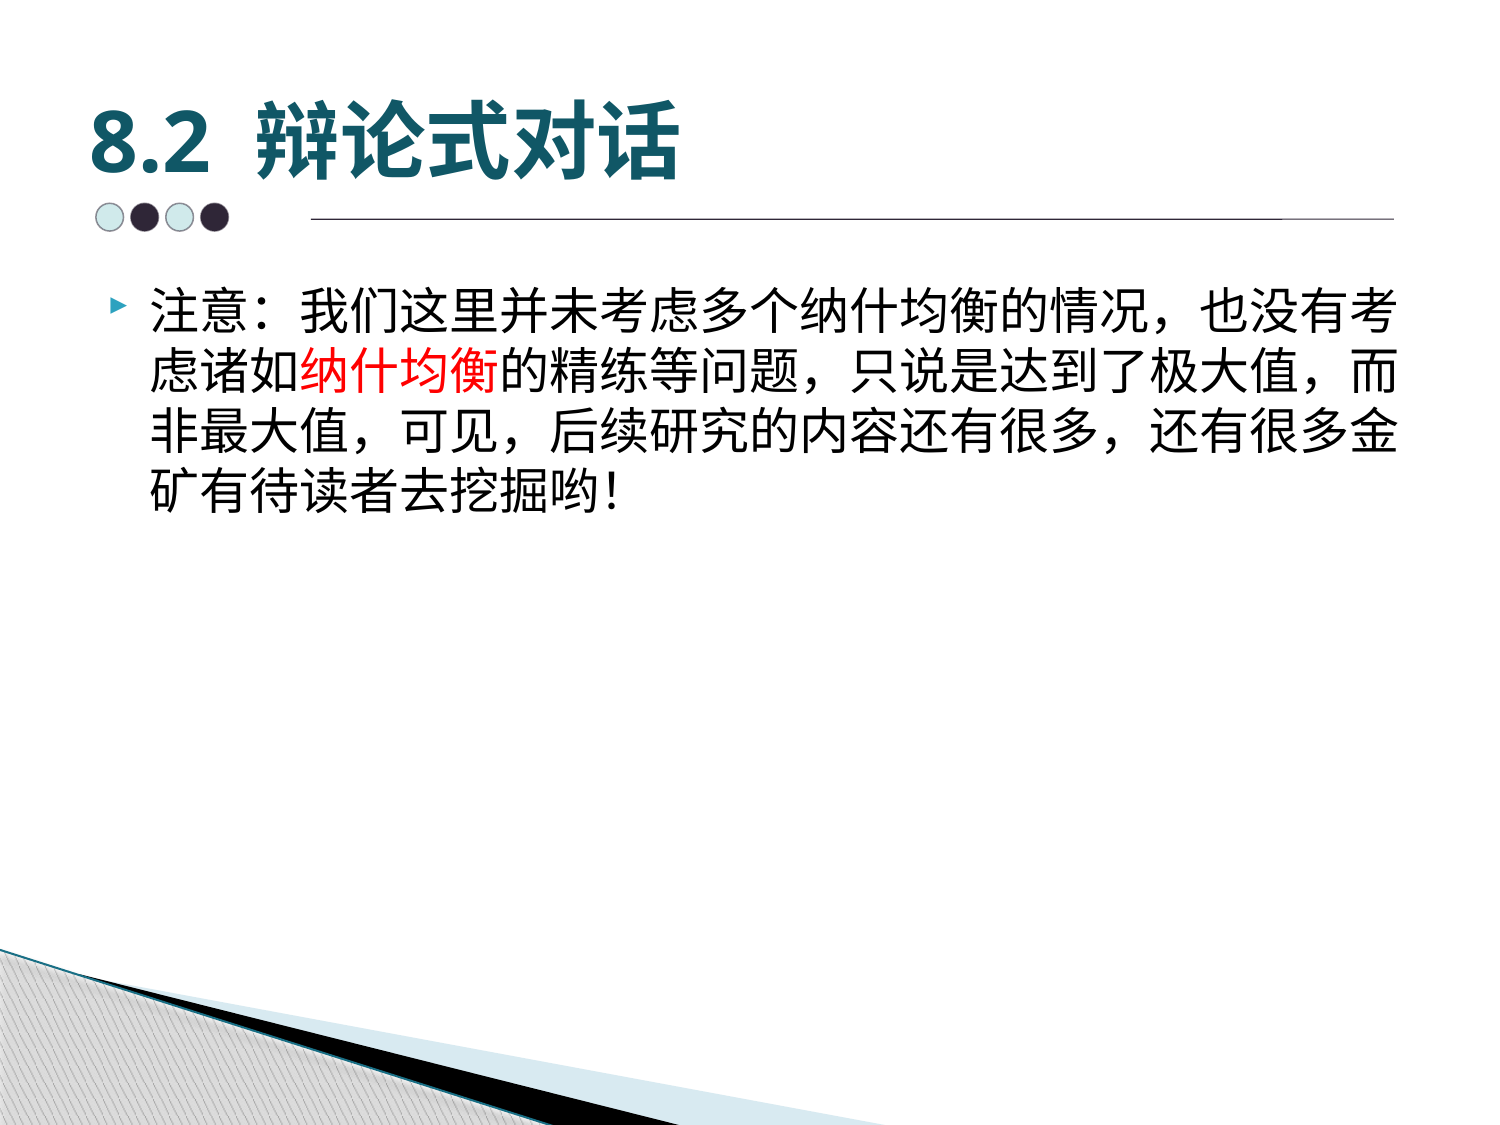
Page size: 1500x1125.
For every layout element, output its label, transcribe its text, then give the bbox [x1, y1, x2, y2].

title 8.2 辩论式对话 [75, 45, 1425, 233]
list 注意：我们这里并未考虑多个纳什均衡的情况，也没有考虑诸如纳什均衡的精练等问题，只说是达到了极大值，而非最大值，可见，后续研究的内容还有很多，还有很多金矿有待读者去挖掘哟！ [75, 272, 1425, 849]
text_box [95, 203, 229, 232]
